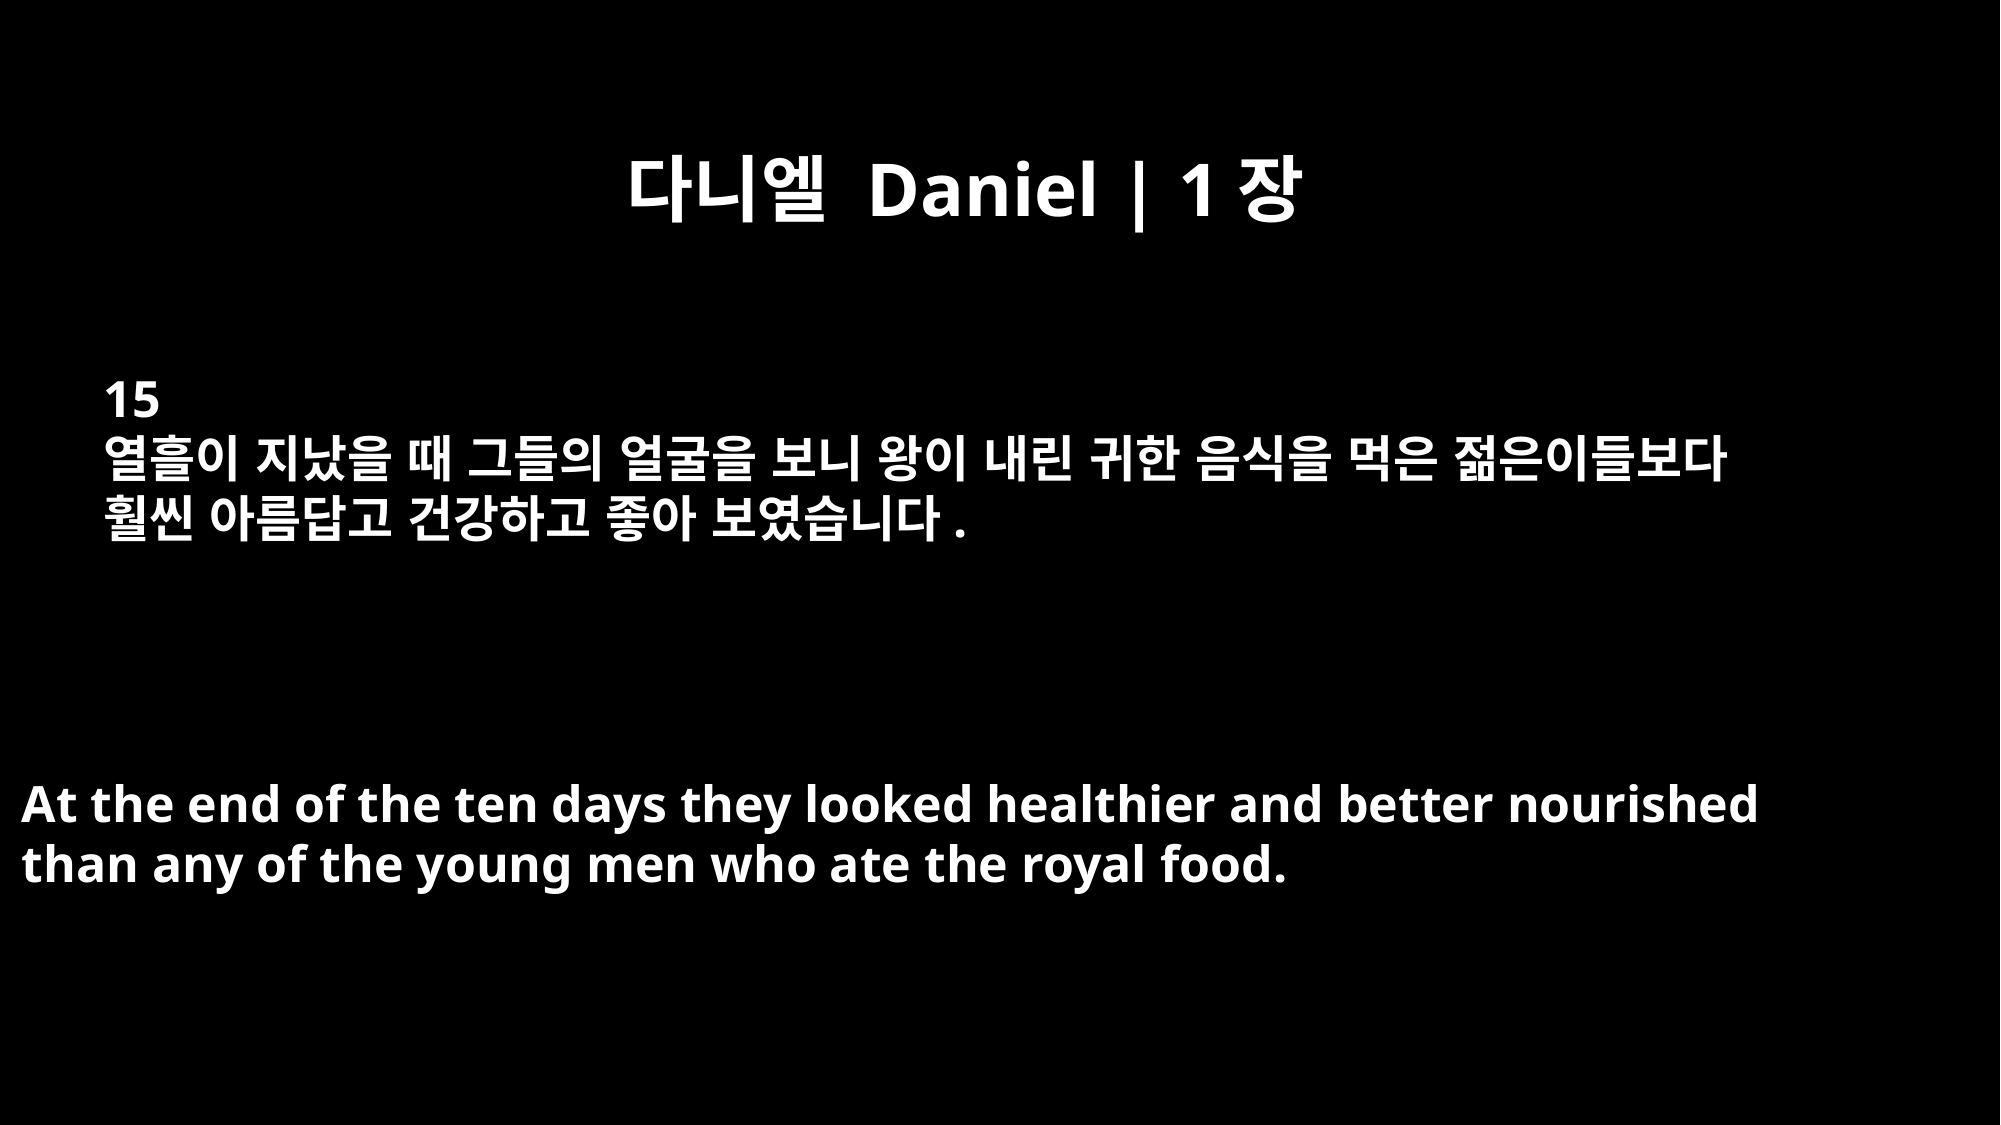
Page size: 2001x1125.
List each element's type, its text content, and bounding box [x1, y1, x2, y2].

text_box 15 열흘이 지났을 때 그들의 얼굴을 보니 왕이 내린 귀한 음식을 먹은 젊은이들보다 훨씬 아름답고 건강하고 좋아 보였습니다. [88, 359, 1759, 555]
text_box 다니엘 Daniel | 1장 [611, 136, 1320, 239]
text_box At the end of the ten days they looked healthier and better nourished than any of the young men who ate the royal food. [6, 764, 1789, 900]
